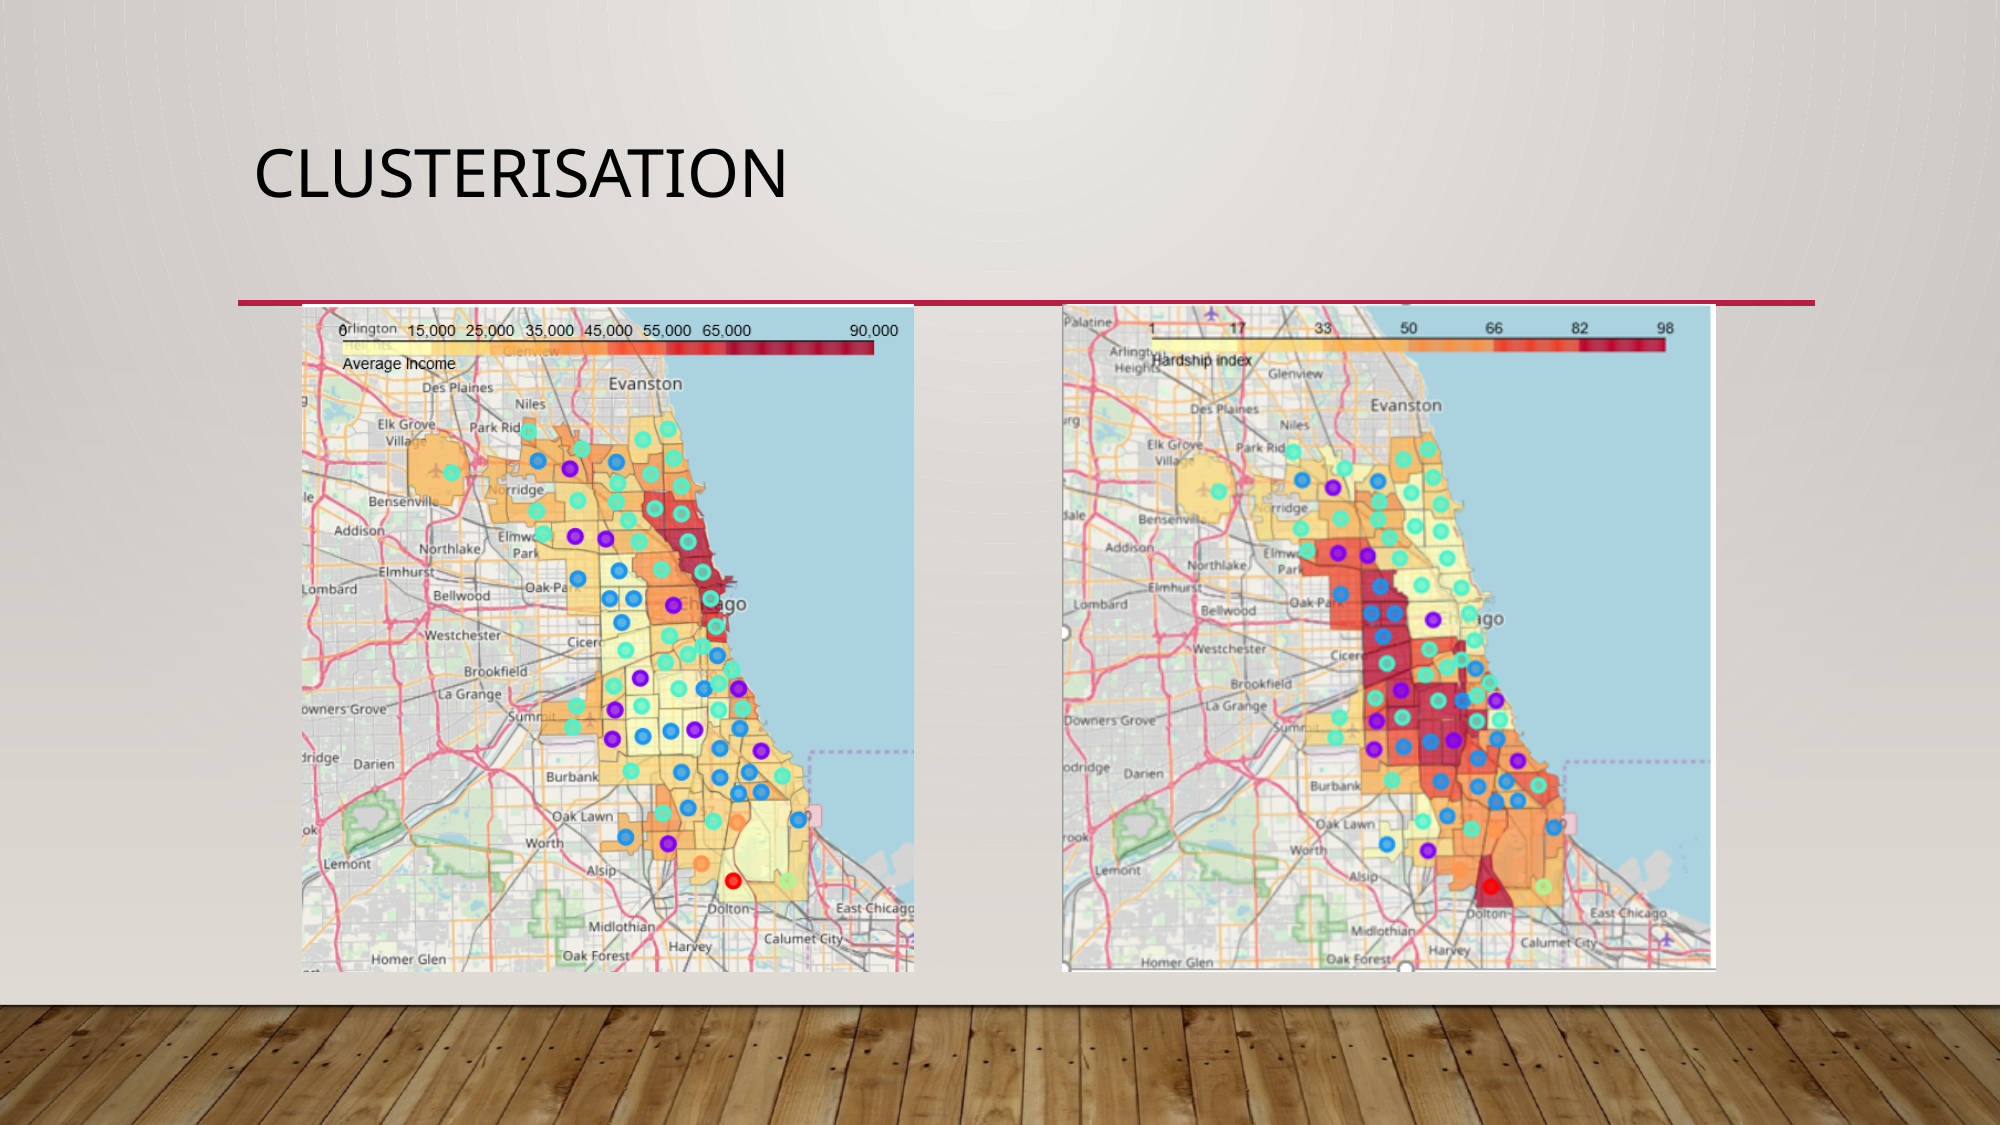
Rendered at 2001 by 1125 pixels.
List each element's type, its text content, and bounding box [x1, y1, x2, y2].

picture [0, 1005, 2000, 1125]
picture [1062, 303, 1716, 973]
picture [302, 303, 914, 973]
title Clusterisation [238, 131, 1814, 305]
